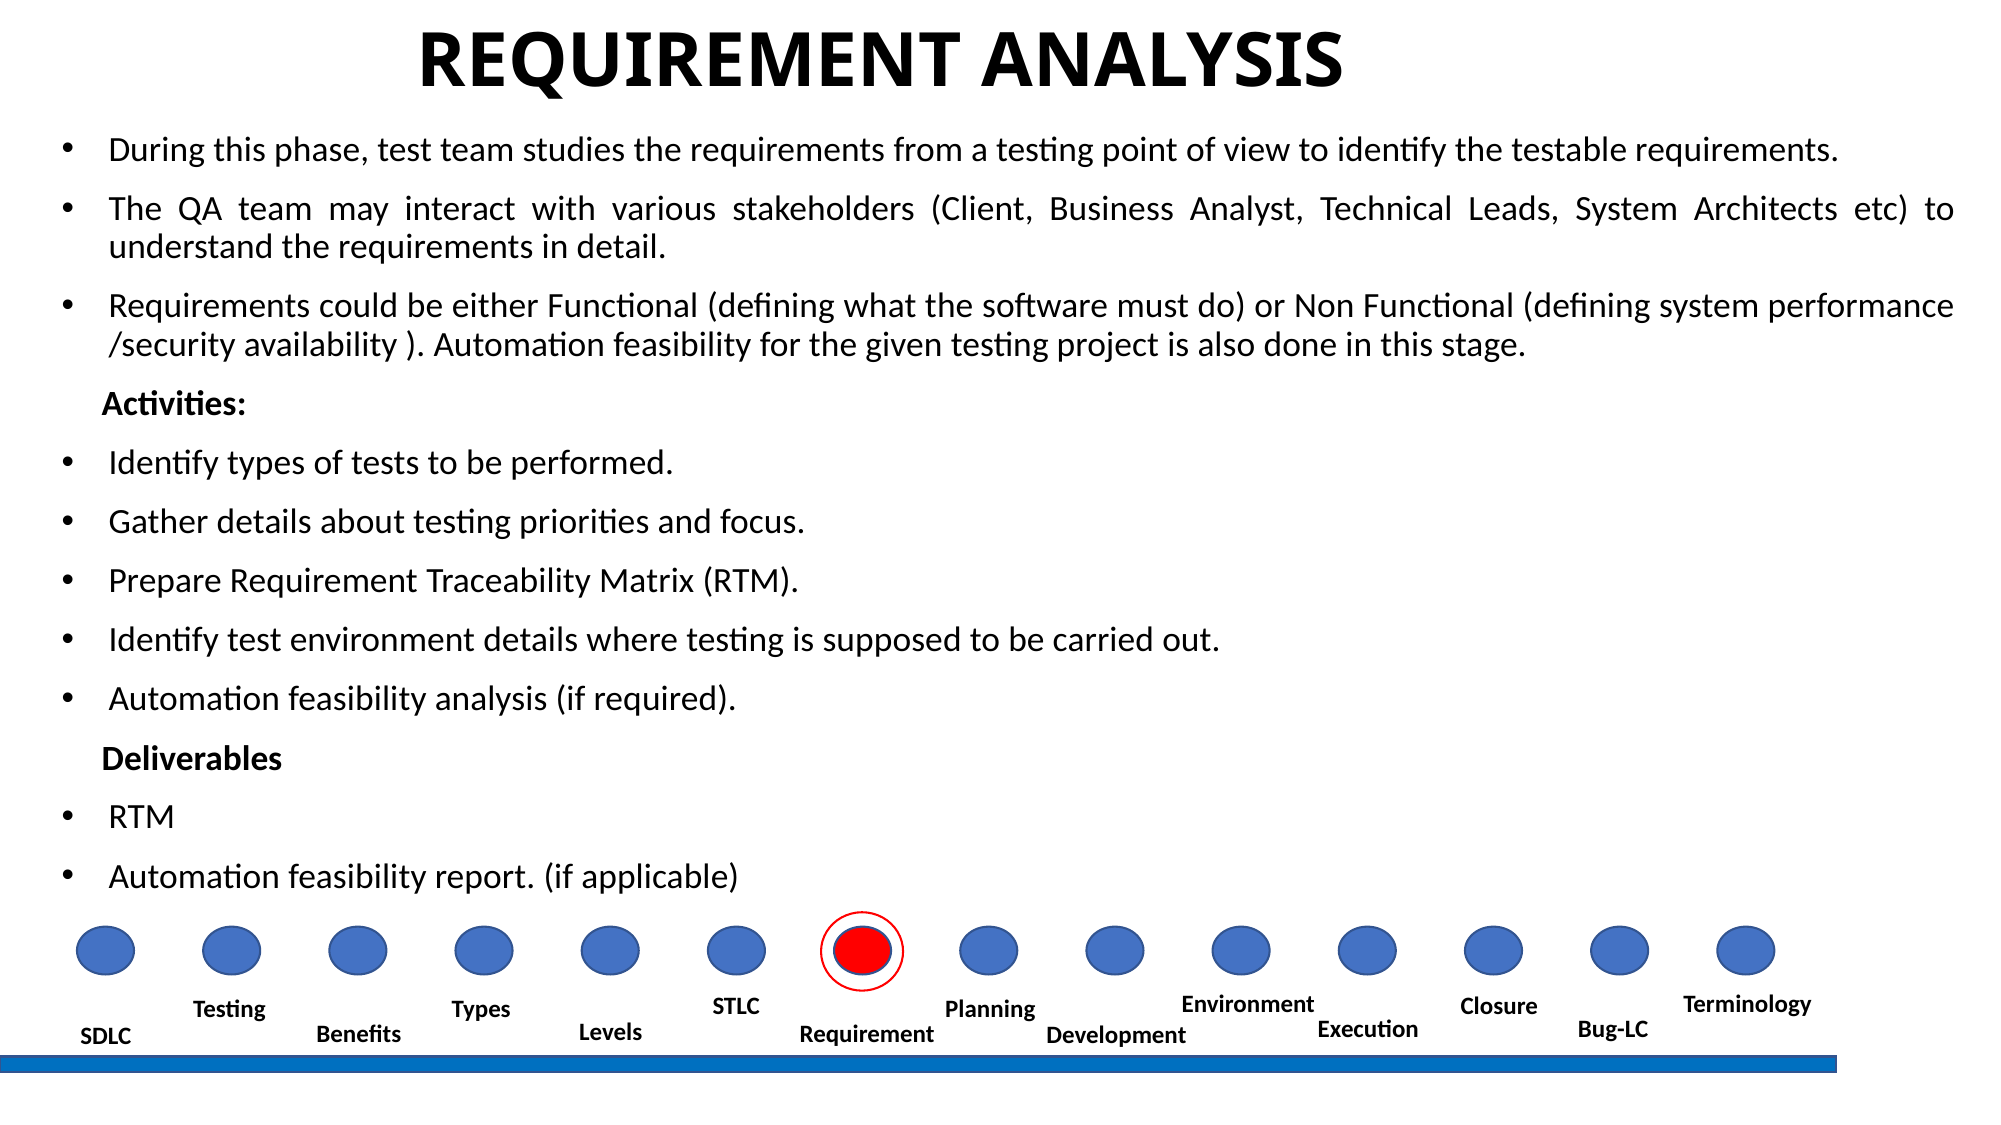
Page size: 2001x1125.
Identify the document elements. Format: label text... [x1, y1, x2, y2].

text_box Types [436, 985, 526, 1030]
text_box [75, 925, 136, 976]
text_box SDLC [65, 1012, 147, 1057]
text_box [0, 1055, 1837, 1073]
text_box Execution [1302, 1005, 1435, 1050]
text_box [454, 925, 514, 976]
text_box Benefits [301, 1010, 417, 1055]
text_box Environment [1166, 980, 1331, 1026]
text_box Closure [1445, 982, 1553, 1028]
text_box [706, 925, 766, 976]
text_box [1716, 925, 1776, 976]
text_box [1463, 925, 1524, 976]
text_box STLC [697, 982, 775, 1028]
text_box [580, 925, 640, 976]
text_box [1085, 925, 1145, 976]
text_box [328, 925, 388, 976]
text_box Development [1031, 1010, 1202, 1056]
text_box REQUIREMENT ANALYSIS [50, 6, 1713, 111]
text_box [820, 911, 905, 992]
text_box Requirement [784, 1010, 950, 1056]
text_box During this phase, test team studies the requirements from a testing point of view to identify the testable requirements. The QA team may interact with various stakeholders (Client, Business Analyst, Technical Leads, System Architects etc) to understand the requirements in detail. Requirements could be either Functional (defining what the software must do) or Non Functional (defining system performance /security availability ). Automation feasibility for the given testing project is also done in this stage. Activities: Identify types of tests to be performed. Gather details about testing priorities and focus. Prepare Requirement Traceability Matrix (RTM). Identify test environment details where testing is supposed to be carried out. Automation feasibility analysis (if required). Deliverables RTM Automation feasibility report. (if applicable) [46, 123, 1970, 909]
text_box [1211, 925, 1271, 976]
text_box [959, 925, 1019, 976]
text_box Planning [930, 984, 1051, 1030]
text_box Levels [564, 1007, 658, 1053]
text_box Testing [178, 985, 281, 1030]
text_box [202, 925, 262, 976]
text_box [1590, 925, 1650, 976]
text_box Terminology [1668, 979, 1827, 1025]
text_box Bug-LC [1563, 1005, 1664, 1050]
text_box [1337, 925, 1397, 976]
